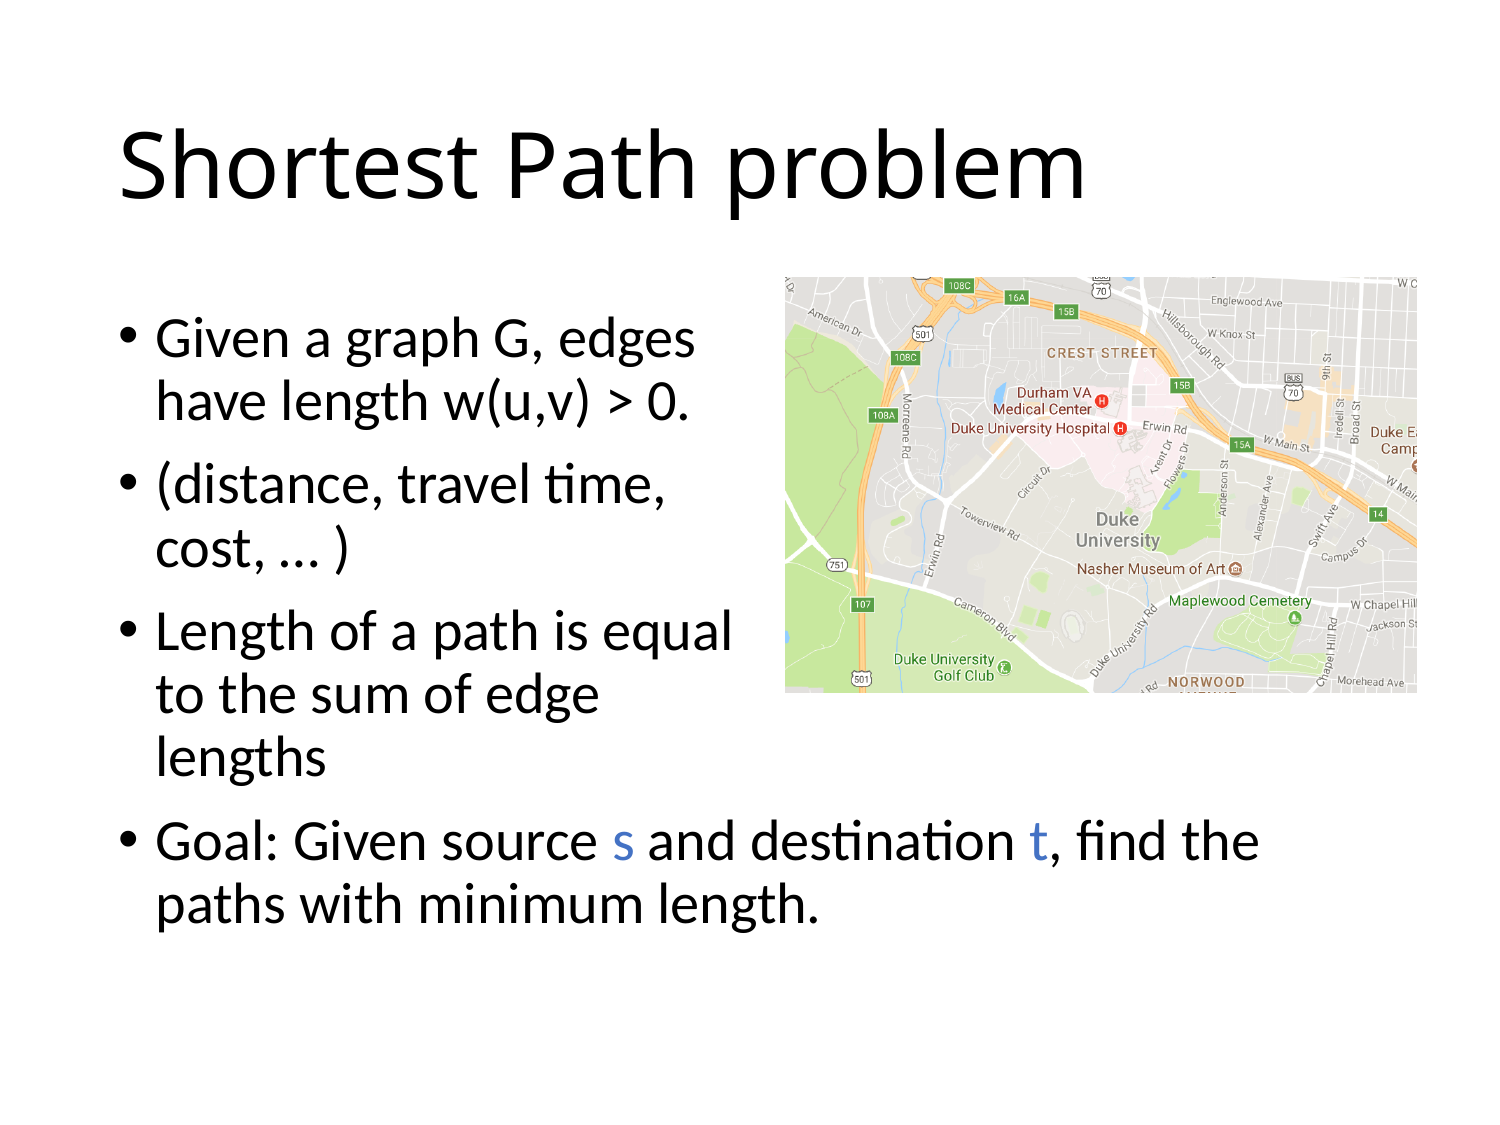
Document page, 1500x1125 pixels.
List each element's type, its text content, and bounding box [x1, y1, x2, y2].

title Shortest Path problem [103, 59, 1397, 278]
list Given a graph G, edges have length w(u,v) > 0. (distance, travel time, cost, … ) Length of a path is equal to the sum of edge lengths Goal: Given source s and destination t, find the paths with minimum length. [103, 299, 1397, 1014]
picture [785, 277, 1417, 693]
